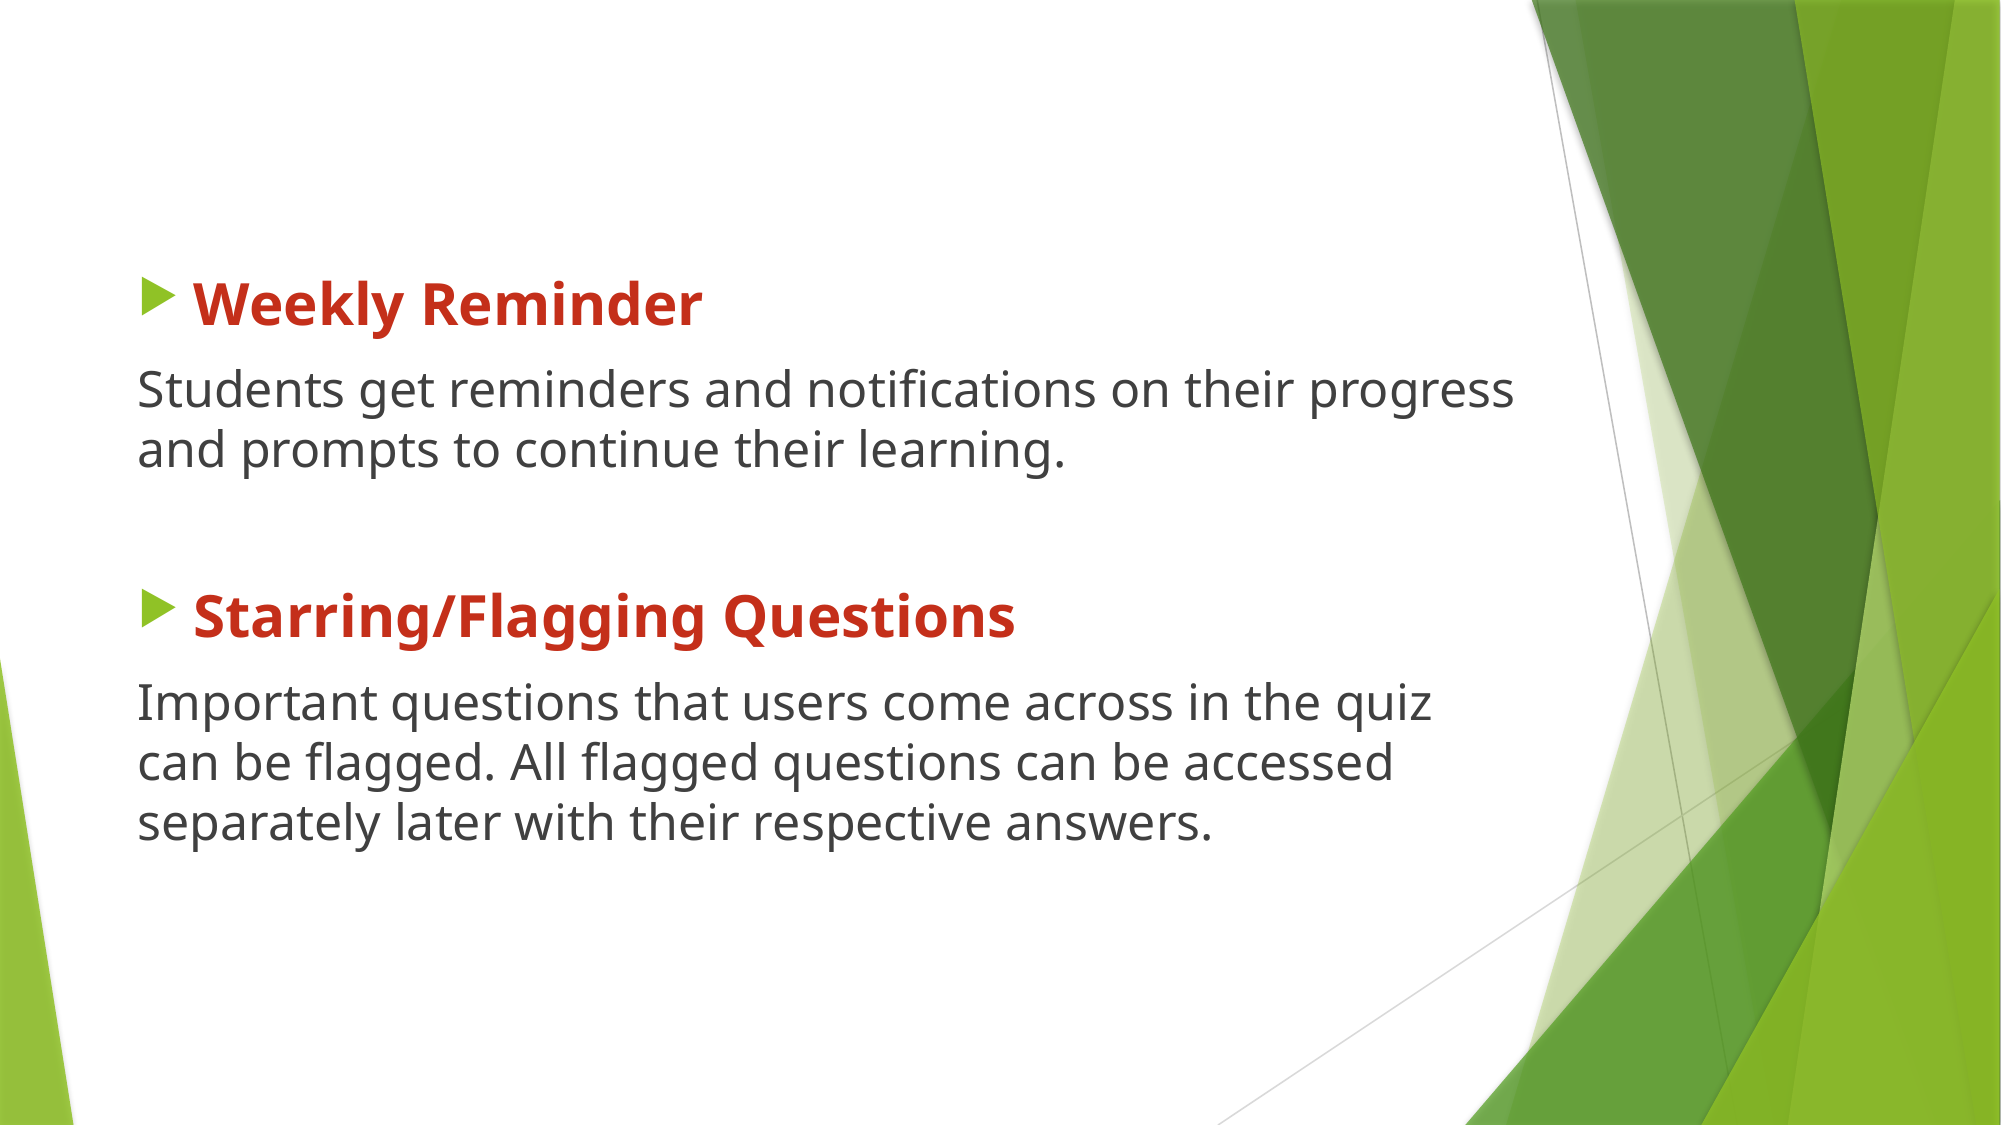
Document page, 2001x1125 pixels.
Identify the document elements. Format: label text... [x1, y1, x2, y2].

list Weekly Reminder Students get reminders and notifications on their progress and prompts to continue their learning. Starring/Flagging Questions Important questions that users come across in the quiz can be flagged. All flagged questions can be accessed separately later with their respective answers. [122, 259, 1533, 1125]
